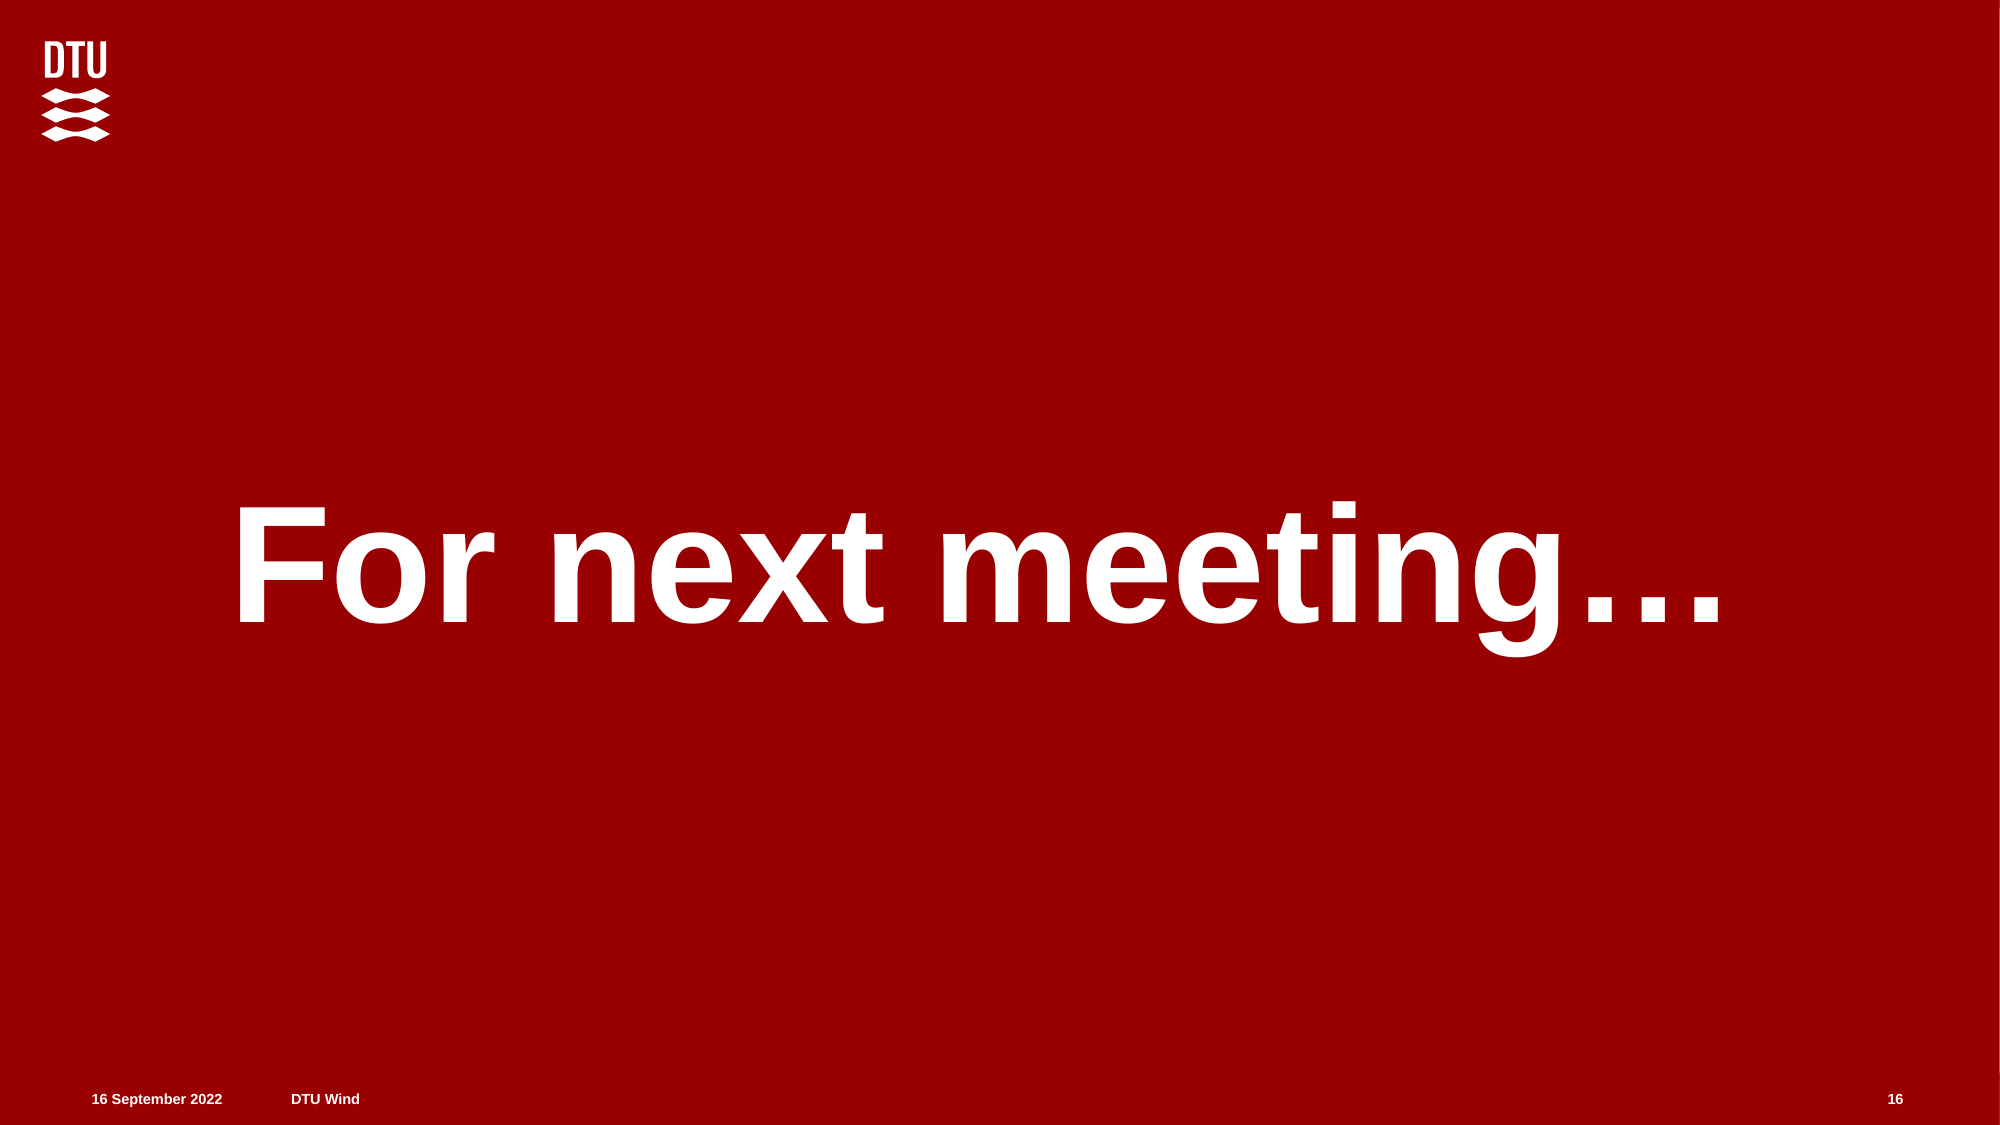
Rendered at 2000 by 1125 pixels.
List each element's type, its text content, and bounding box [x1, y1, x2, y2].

title For next meeting… [229, 473, 1771, 652]
slide_number 16 [1887, 1073, 1959, 1125]
